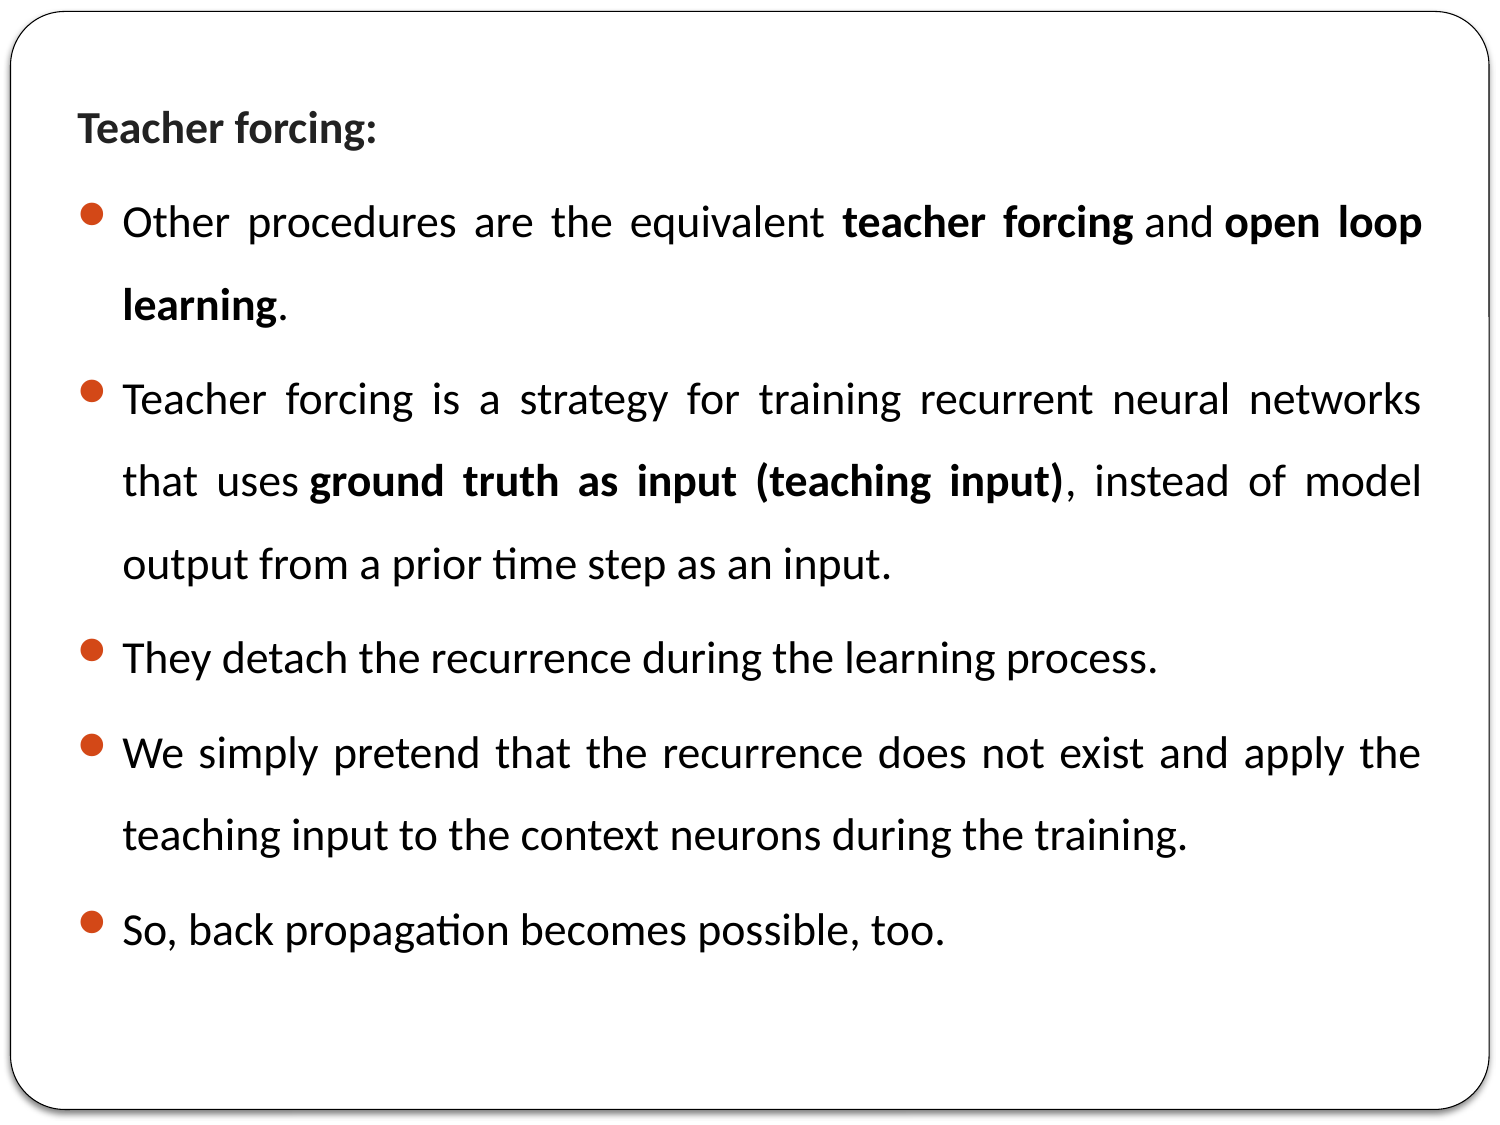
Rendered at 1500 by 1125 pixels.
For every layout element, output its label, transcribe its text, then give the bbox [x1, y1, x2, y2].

list Teacher forcing: Other procedures are the equivalent teacher forcing and open loop learning. Teacher forcing is a strategy for training recurrent neural networks that uses ground truth as input (teaching input), instead of model output from a prior time step as an input. They detach the recurrence during the learning process. We simply pretend that the recurrence does not exist and apply the teaching input to the context neurons during the training. So, back propagation becomes possible, too. [62, 62, 1438, 1075]
